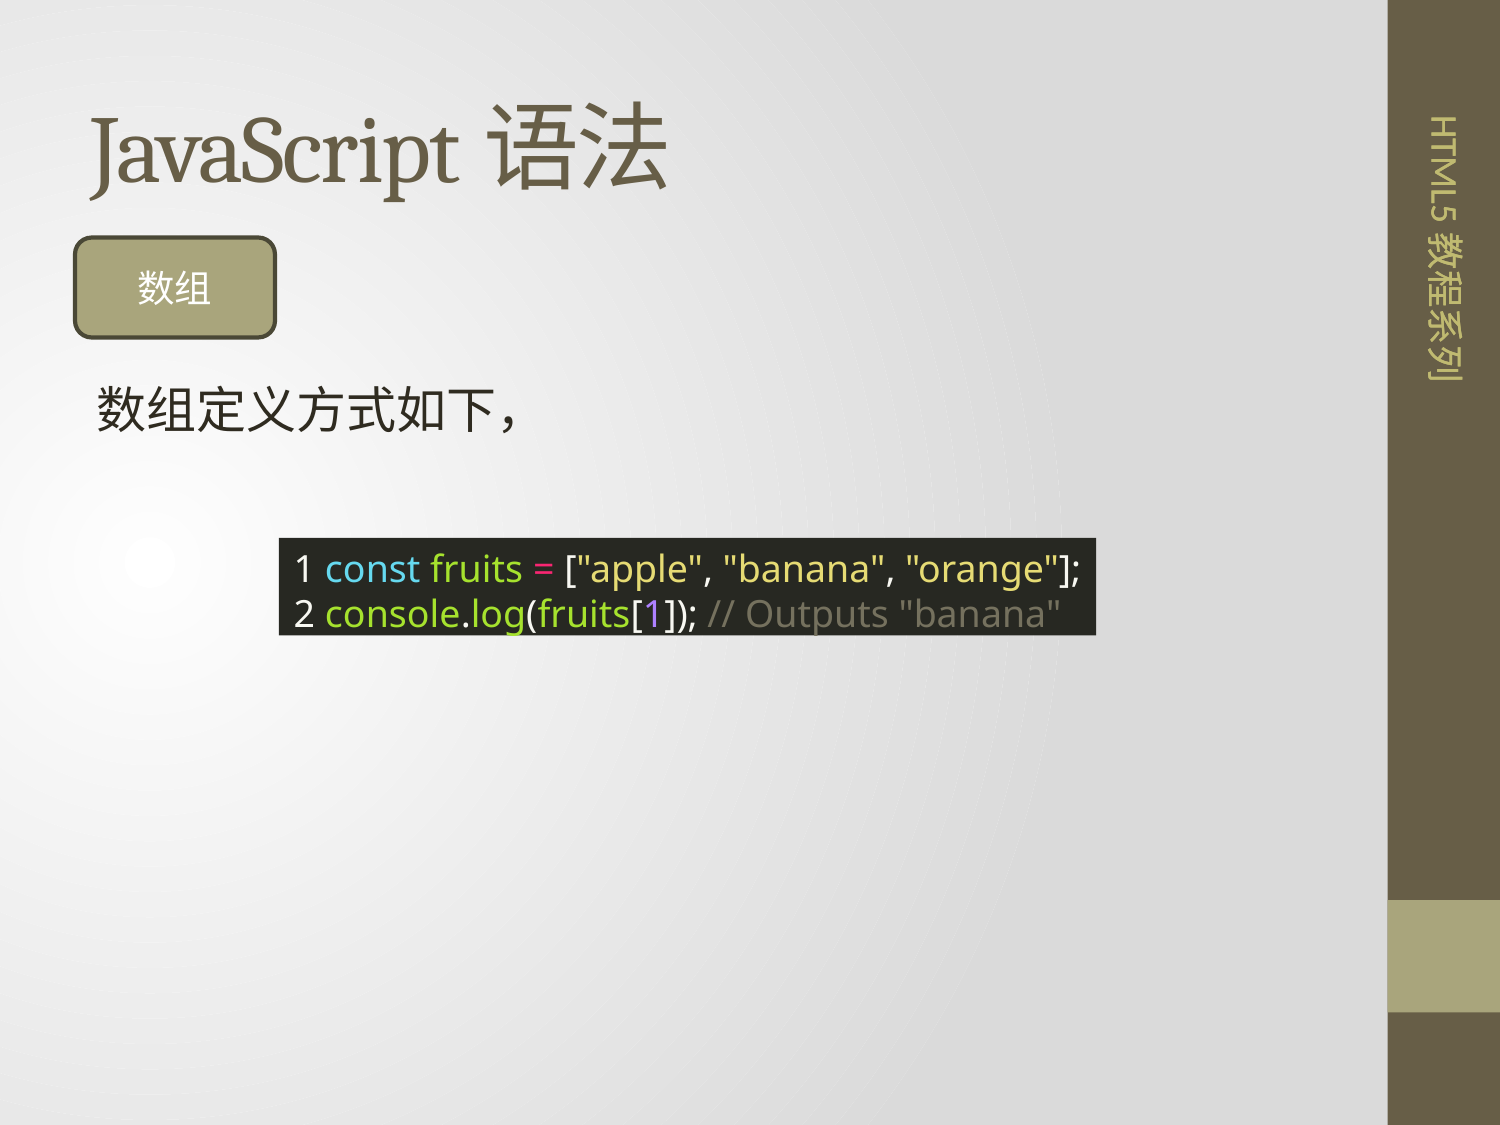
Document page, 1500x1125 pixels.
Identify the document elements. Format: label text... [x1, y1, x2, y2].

text_box 数组定义方式如下， [62, 371, 1313, 472]
title JavaScript语法 [75, 50, 1325, 238]
text_box 1 const fruits = ["apple", "banana", "orange"]; 2 console.log(fruits[1]); // Outputs "banana" [278, 537, 1097, 636]
text_box 数组 [72, 235, 278, 340]
